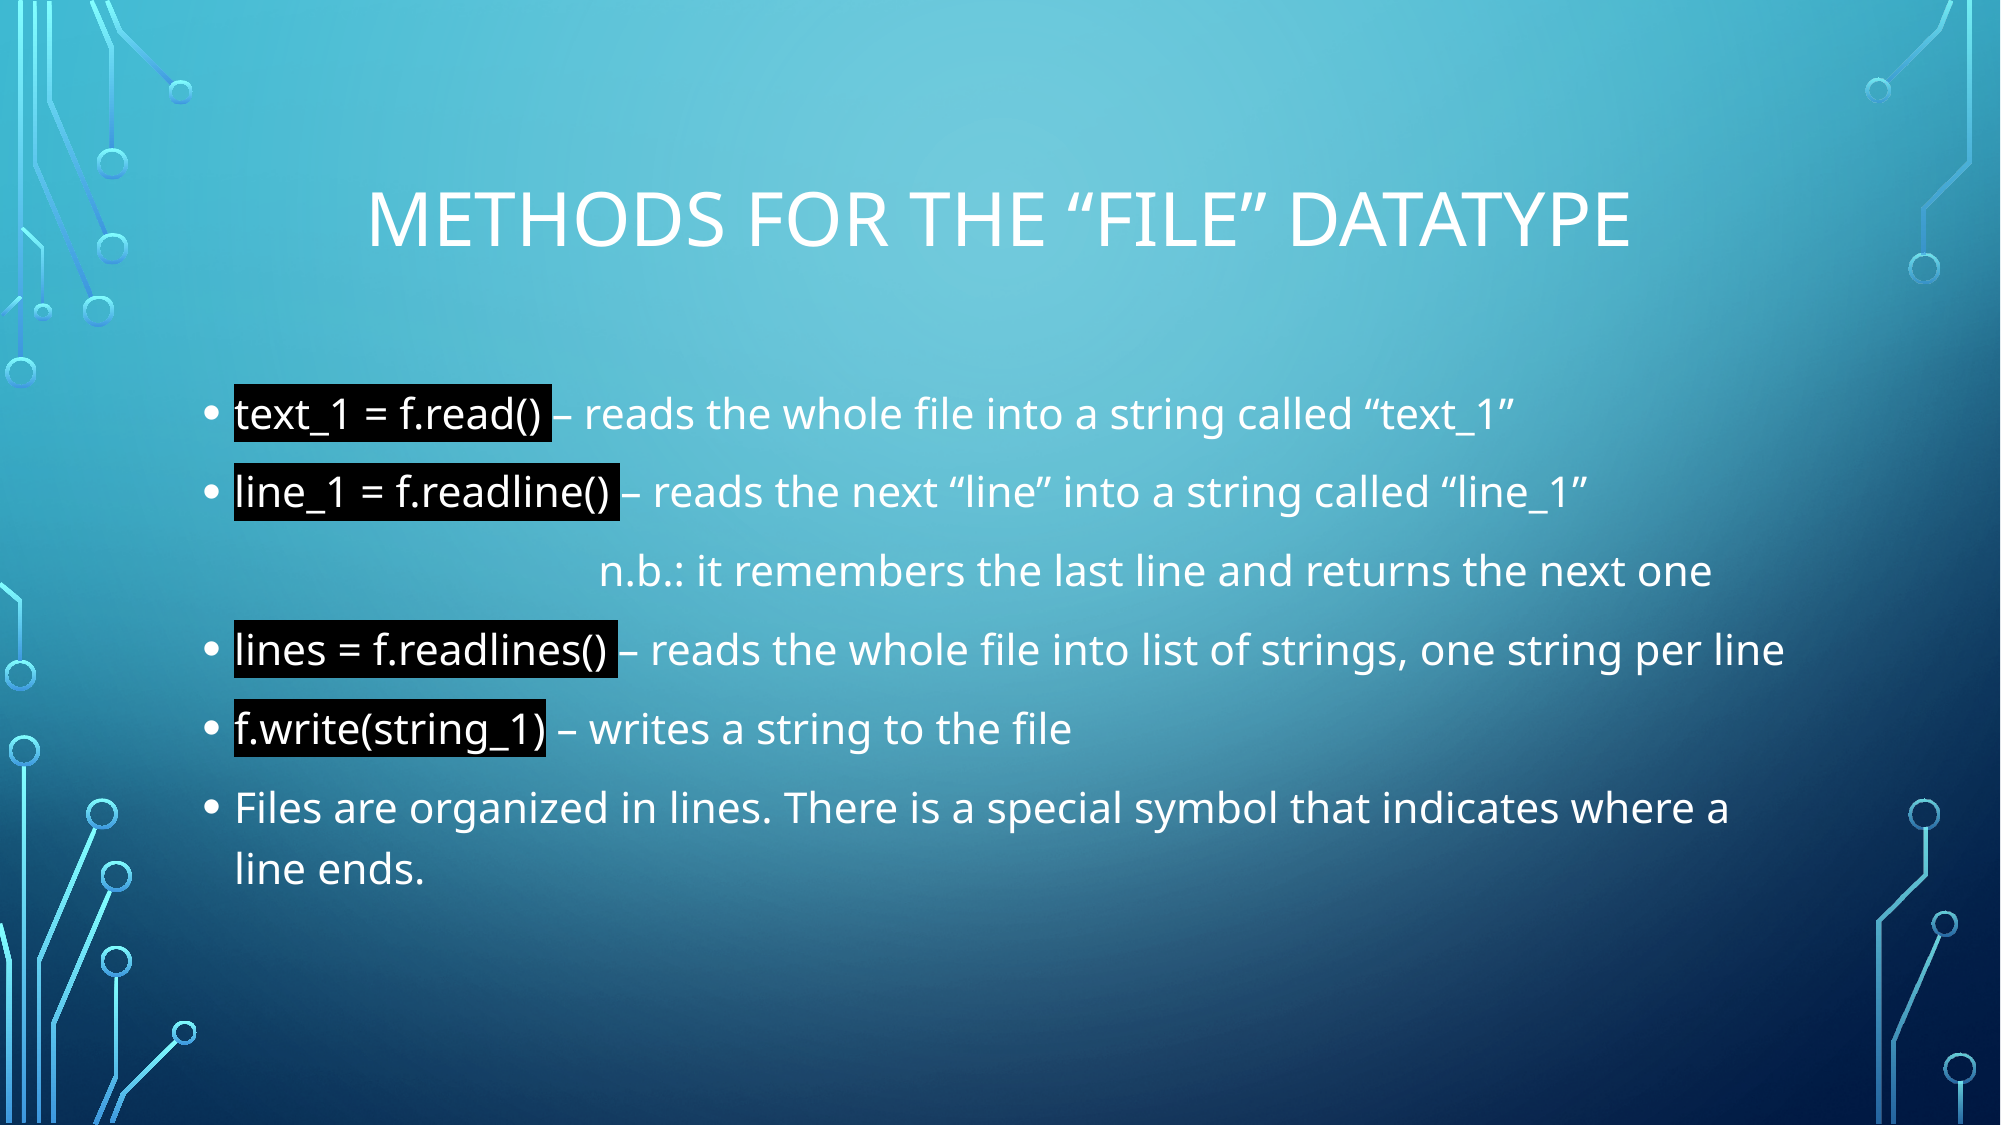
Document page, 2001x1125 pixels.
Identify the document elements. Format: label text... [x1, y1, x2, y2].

title Methods for the “file” datatype [187, 101, 1813, 344]
list text_1 = f.read() – reads the whole file into a string called “text_1” line_1 = f.readline() – reads the next “line” into a string called “line_1” n.b.: it remembers the last line and returns the next one lines = f.readlines() – reads the whole file into list of strings, one string per line f.write(string_1) – writes a string to the file Files are organized in lines. There is a special symbol that indicates where a line ends. [187, 369, 1813, 950]
